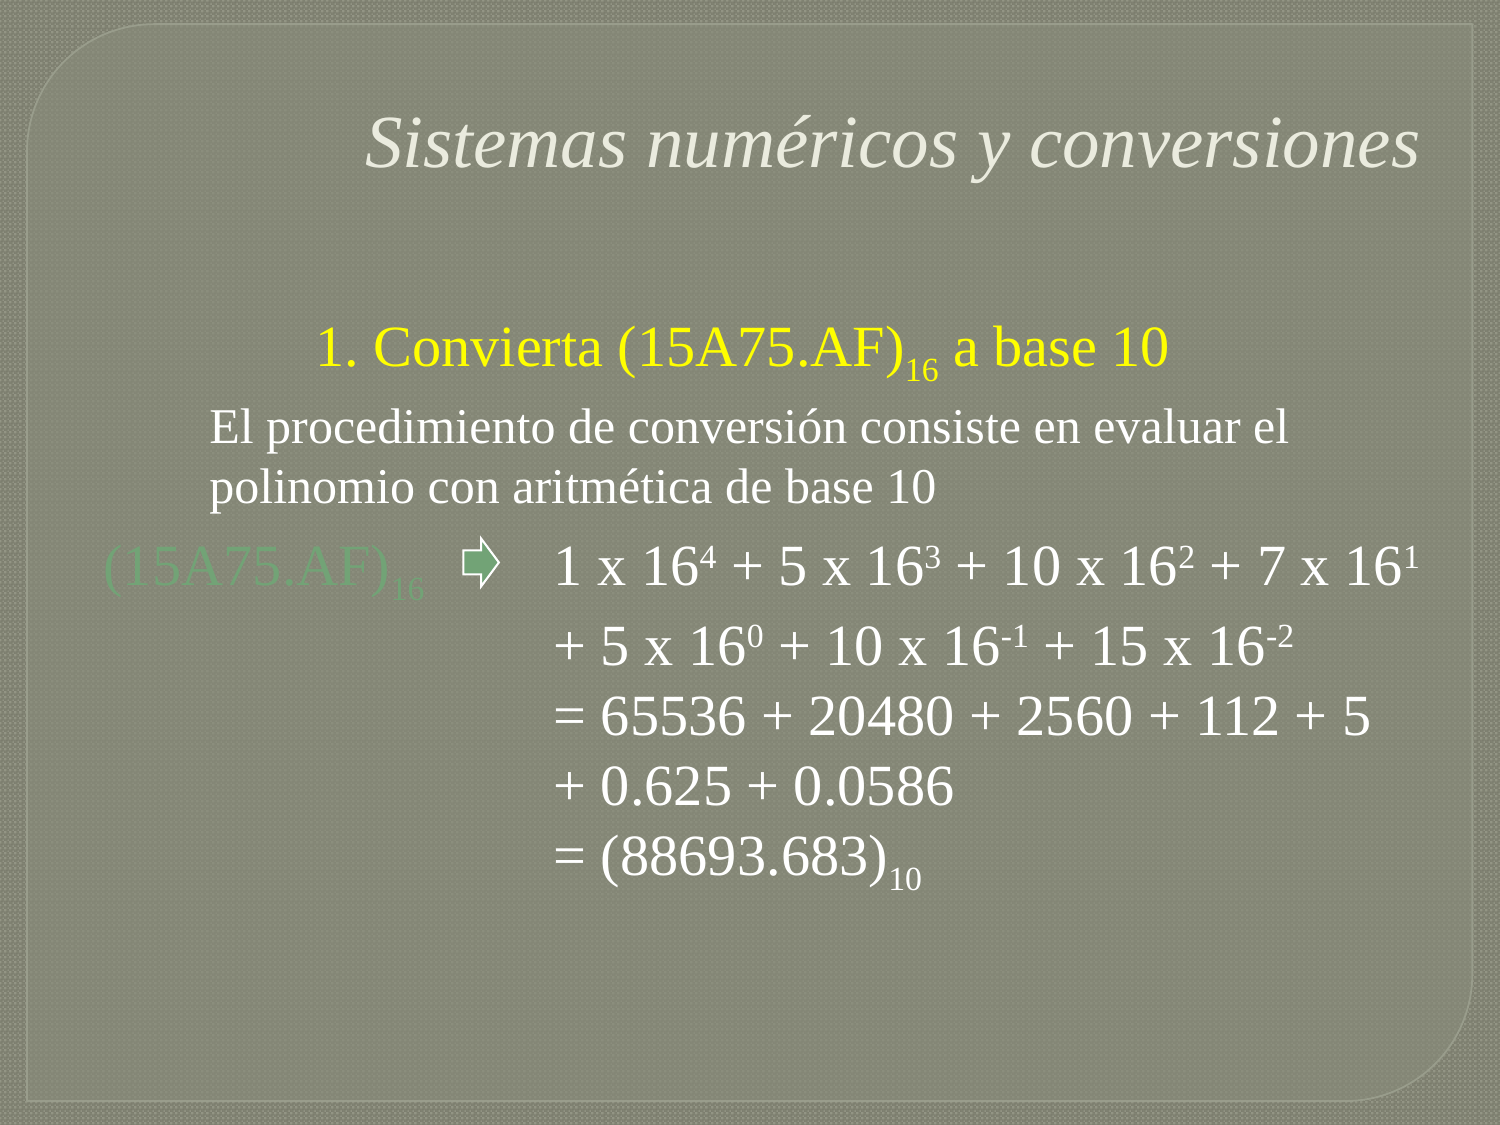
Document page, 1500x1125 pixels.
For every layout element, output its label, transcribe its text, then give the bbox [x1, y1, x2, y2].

text_box 1. Convierta (15A75.AF)16 a base 10 [300, 301, 1225, 386]
text_box (15A75.AF)16 1 x 164 + 5 x 163 + 10 x 162 + 7 x 161 + 5 x 160 + 10 x 16-1 + 15 x 16-2 = 65536 + 20480 + 2560 + 112 + 5 + 0.625 + 0.0586 = (88693.683)10 [88, 519, 1436, 905]
text_box [463, 538, 499, 587]
text_box Sistemas numéricos y conversiones [350, 75, 1438, 200]
text_box El procedimiento de conversión consiste en evaluar el polinomio con aritmética de base 10 [194, 386, 1306, 522]
